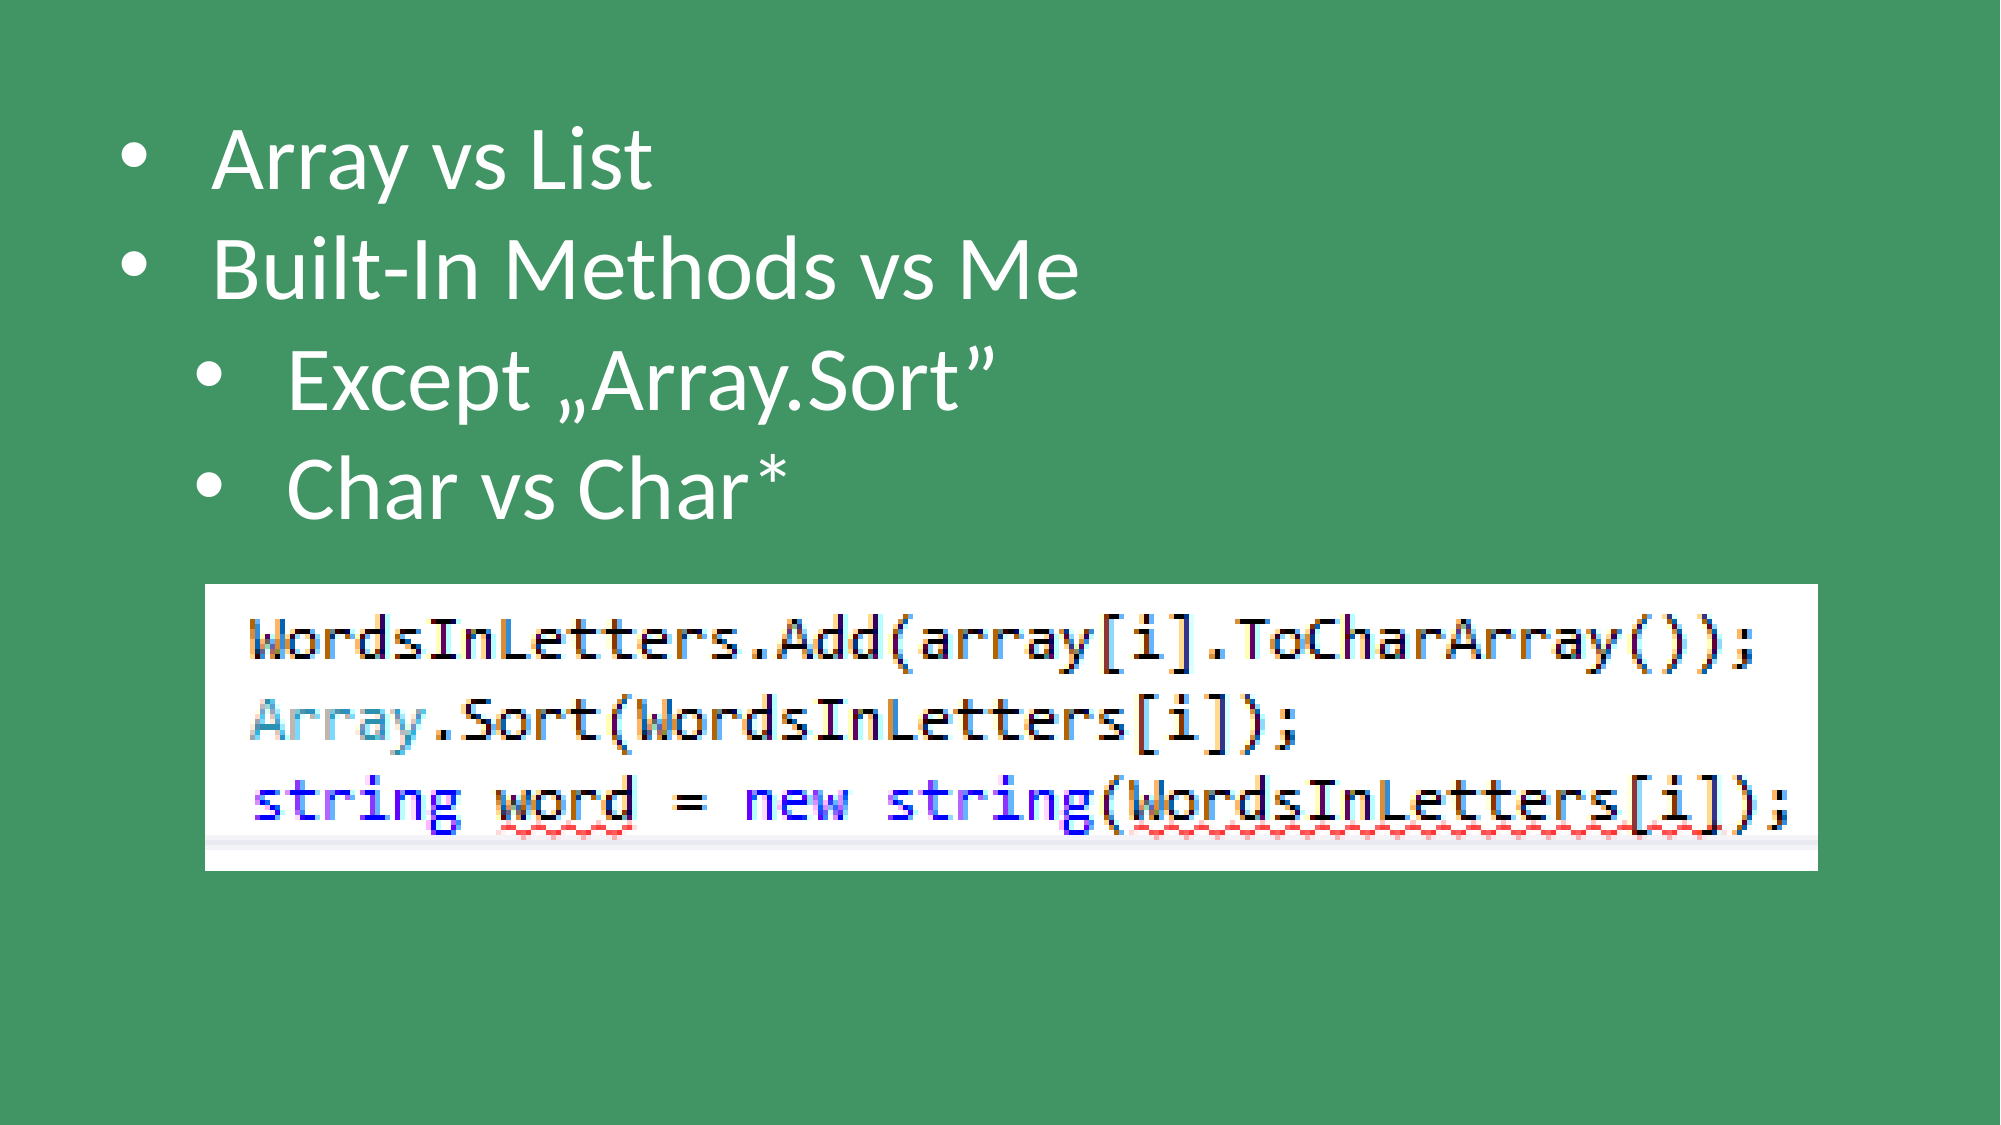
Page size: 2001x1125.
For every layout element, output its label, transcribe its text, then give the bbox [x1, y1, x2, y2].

text_box Array vs List Built-In Methods vs Me Except „Array.Sort” Char vs Char* [103, 90, 1840, 766]
picture [205, 584, 1818, 871]
